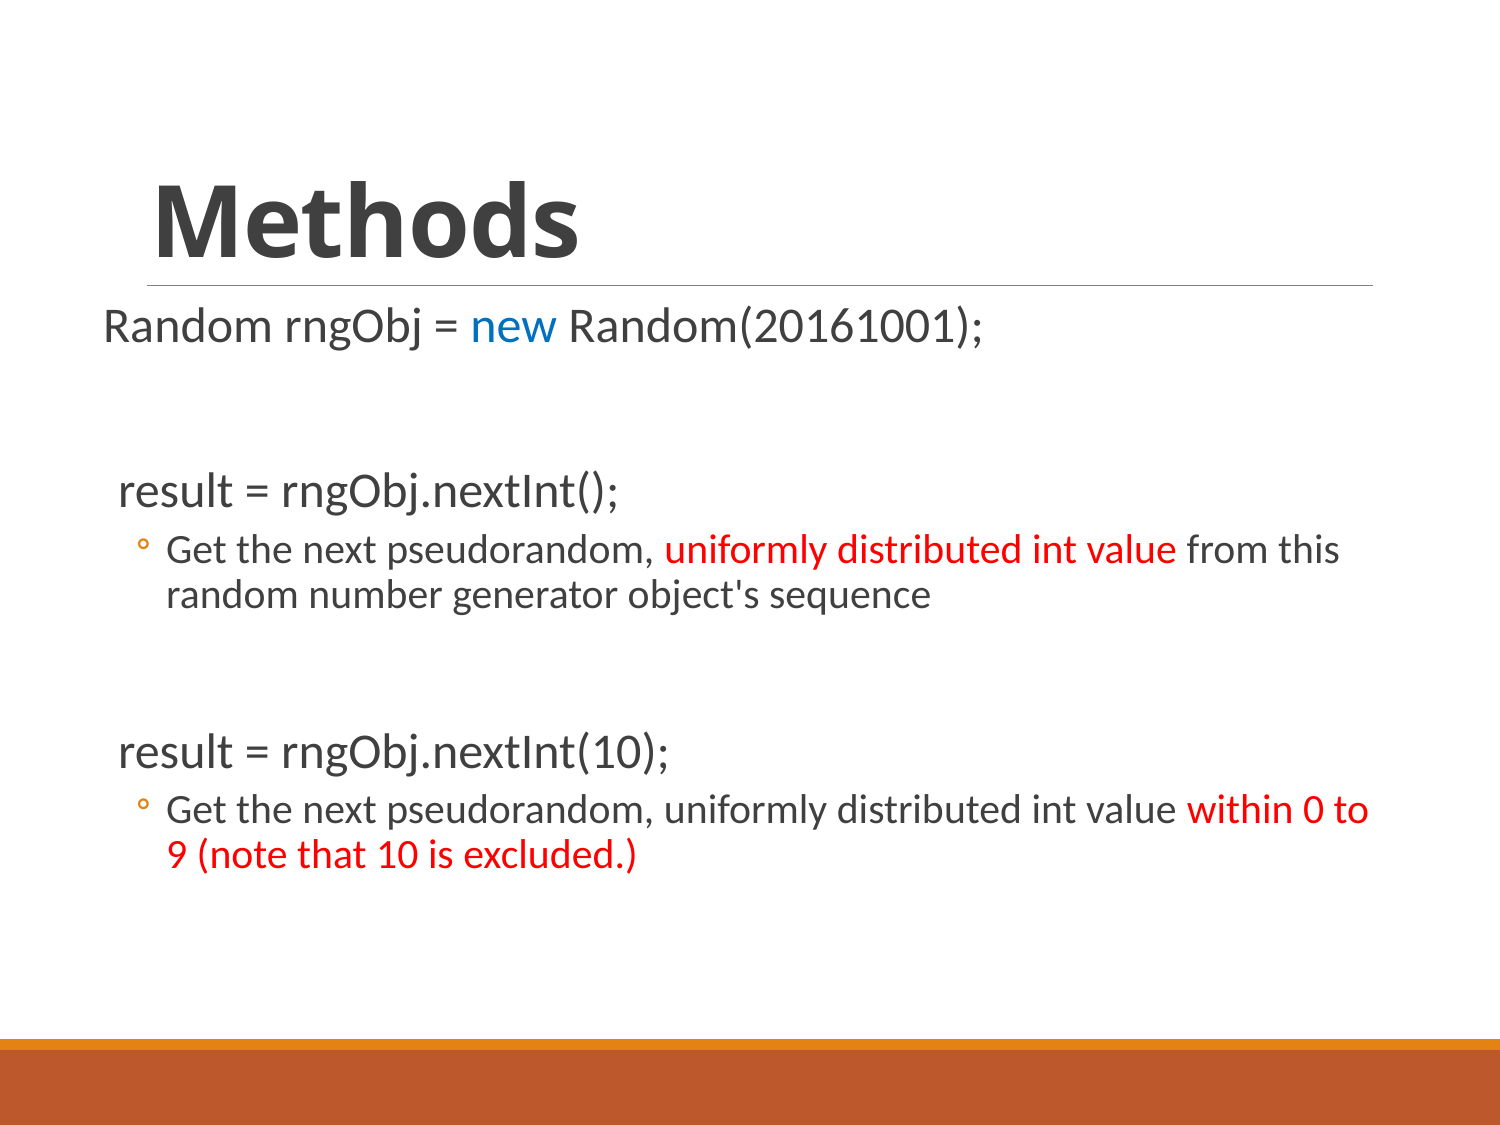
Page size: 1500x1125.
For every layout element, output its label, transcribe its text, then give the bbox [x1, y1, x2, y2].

title Methods [135, 47, 1373, 285]
list Random rngObj = new Random(20161001); result = rngObj.nextInt(); Get the next pseudorandom, uniformly distributed int value from this random number generator object's sequence result = rngObj.nextInt(10); Get the next pseudorandom, uniformly distributed int value within 0 to 9 (note that 10 is excluded.) [103, 285, 1397, 985]
